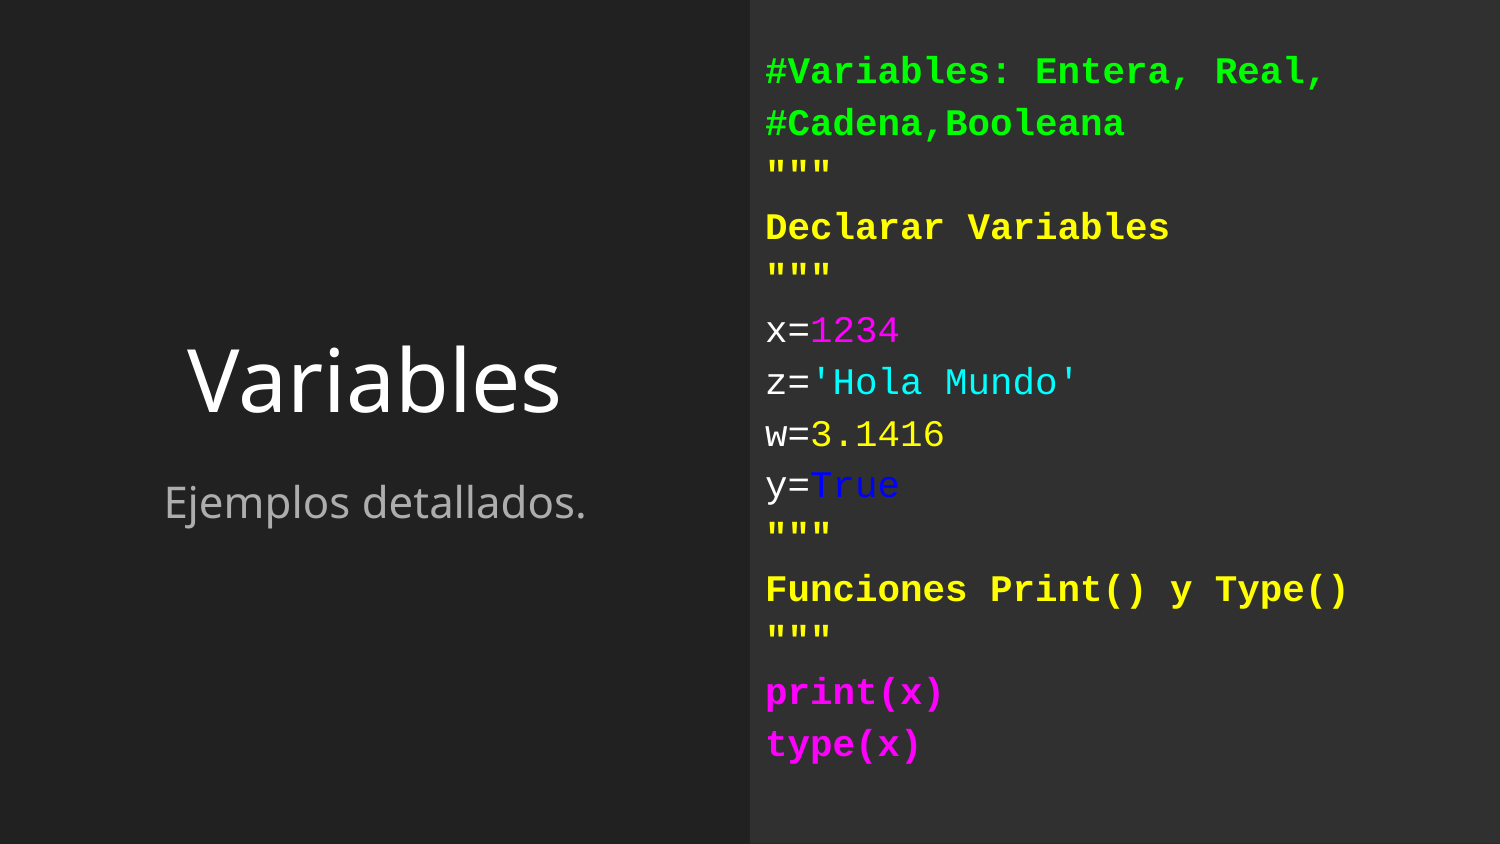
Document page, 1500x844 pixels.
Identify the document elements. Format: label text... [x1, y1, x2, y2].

list #Variables: Entera, Real, #Cadena,Booleana """ Declarar Variables """ x=1234 z='Hola Mundo' w=3.1416 y=True """ Funciones Print() y Type() """ print(x) type(x) [750, 0, 1500, 844]
subtitle Ejemplos detallados. [43, 459, 708, 663]
title Variables [43, 202, 708, 446]
